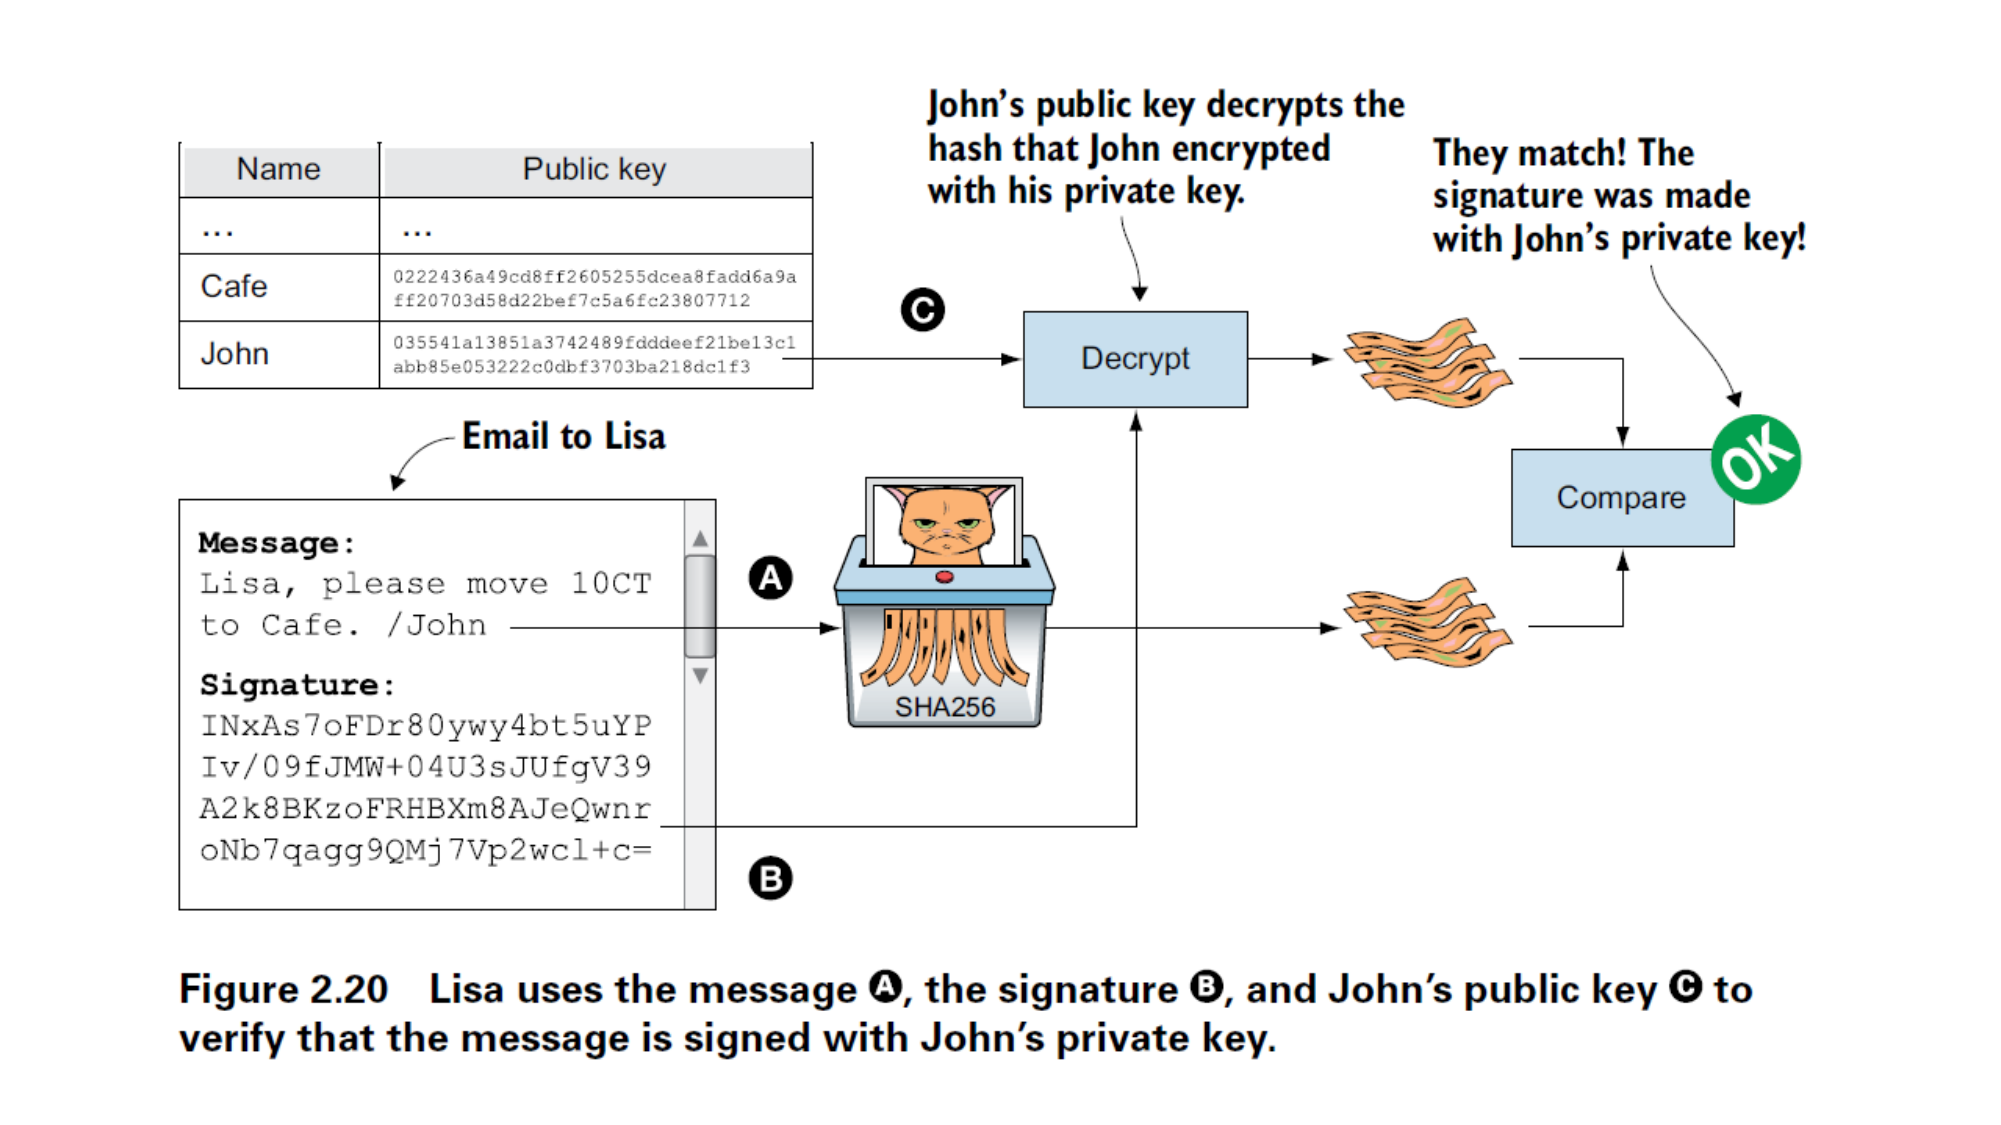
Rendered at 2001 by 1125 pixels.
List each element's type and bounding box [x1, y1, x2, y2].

picture [160, 53, 1840, 1072]
